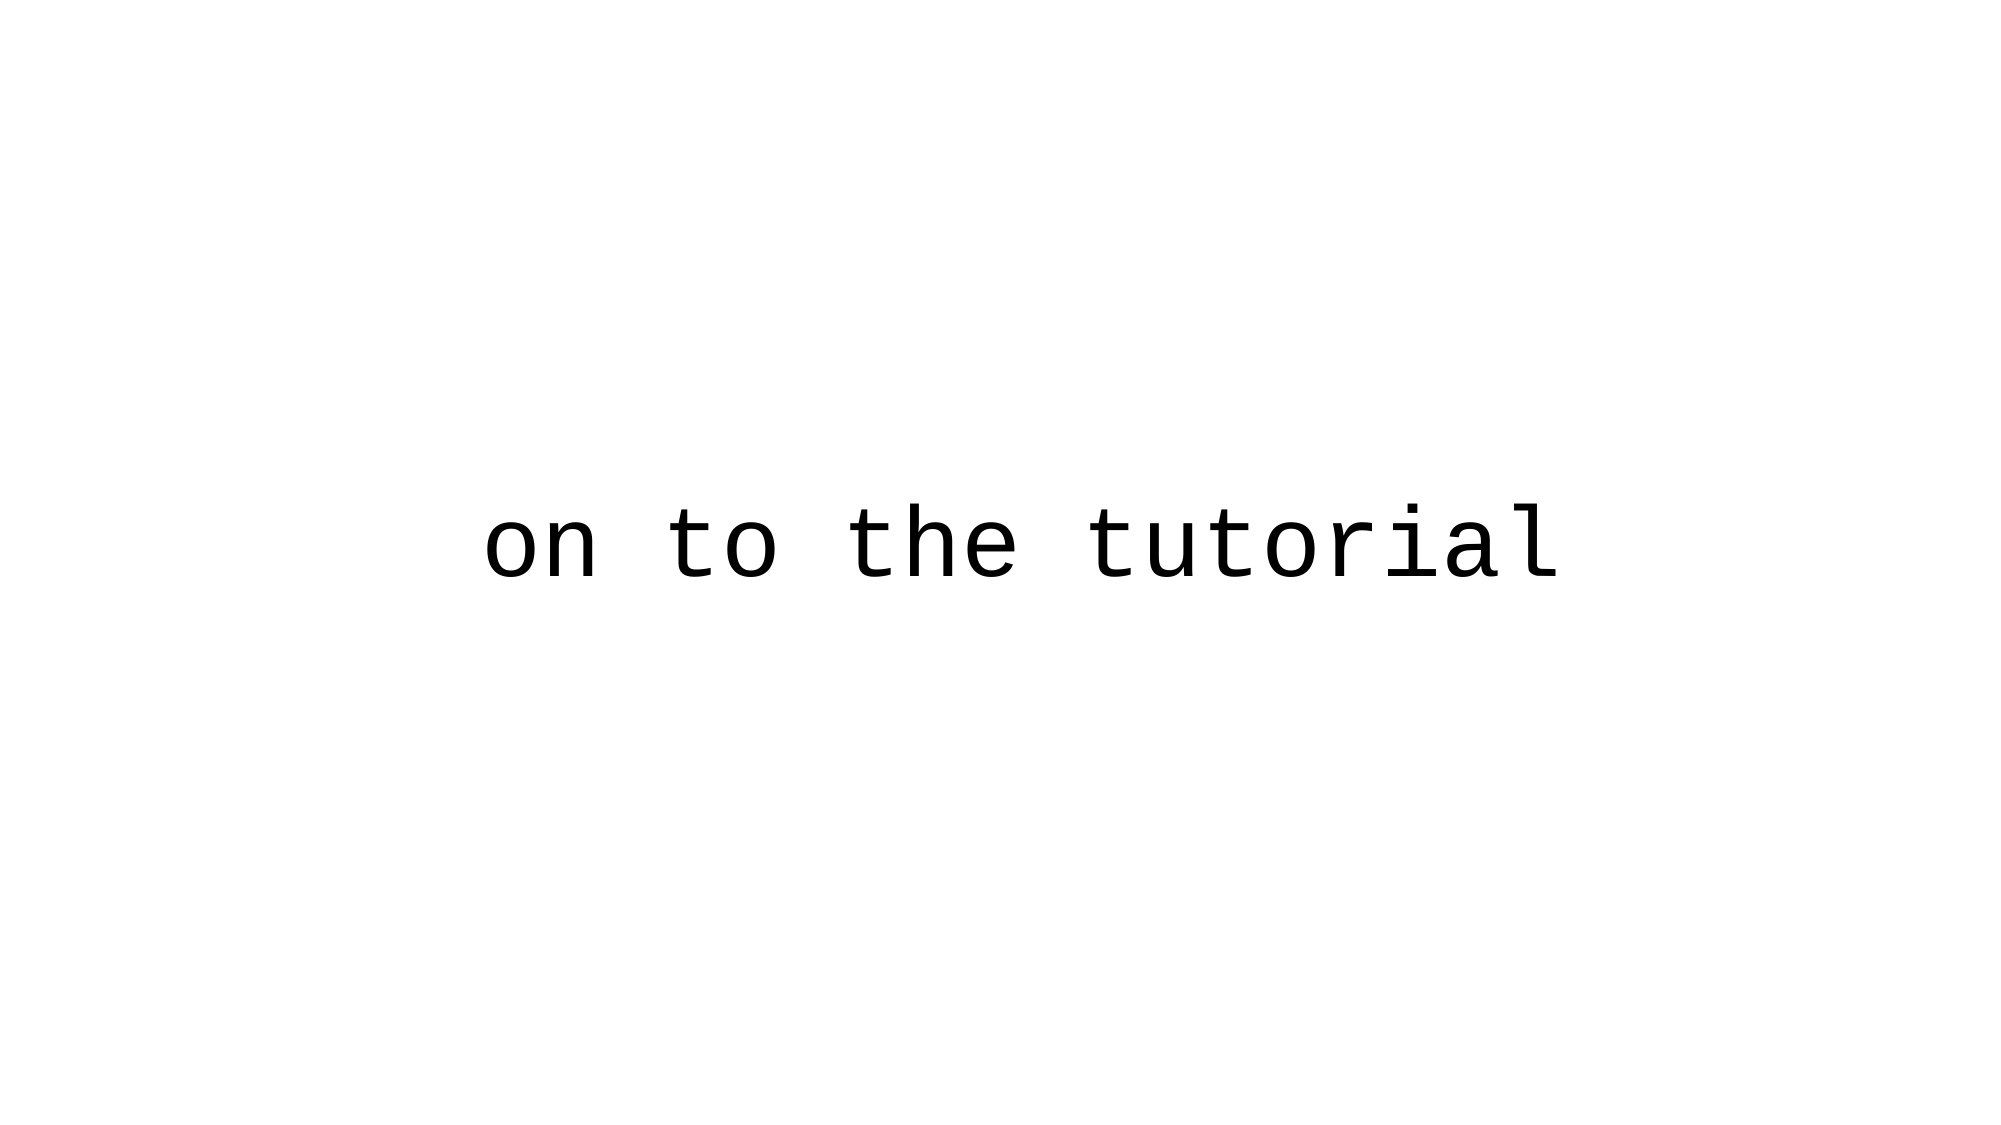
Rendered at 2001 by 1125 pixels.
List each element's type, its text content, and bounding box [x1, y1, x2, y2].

text_box on to the tutorial [318, 458, 1725, 606]
